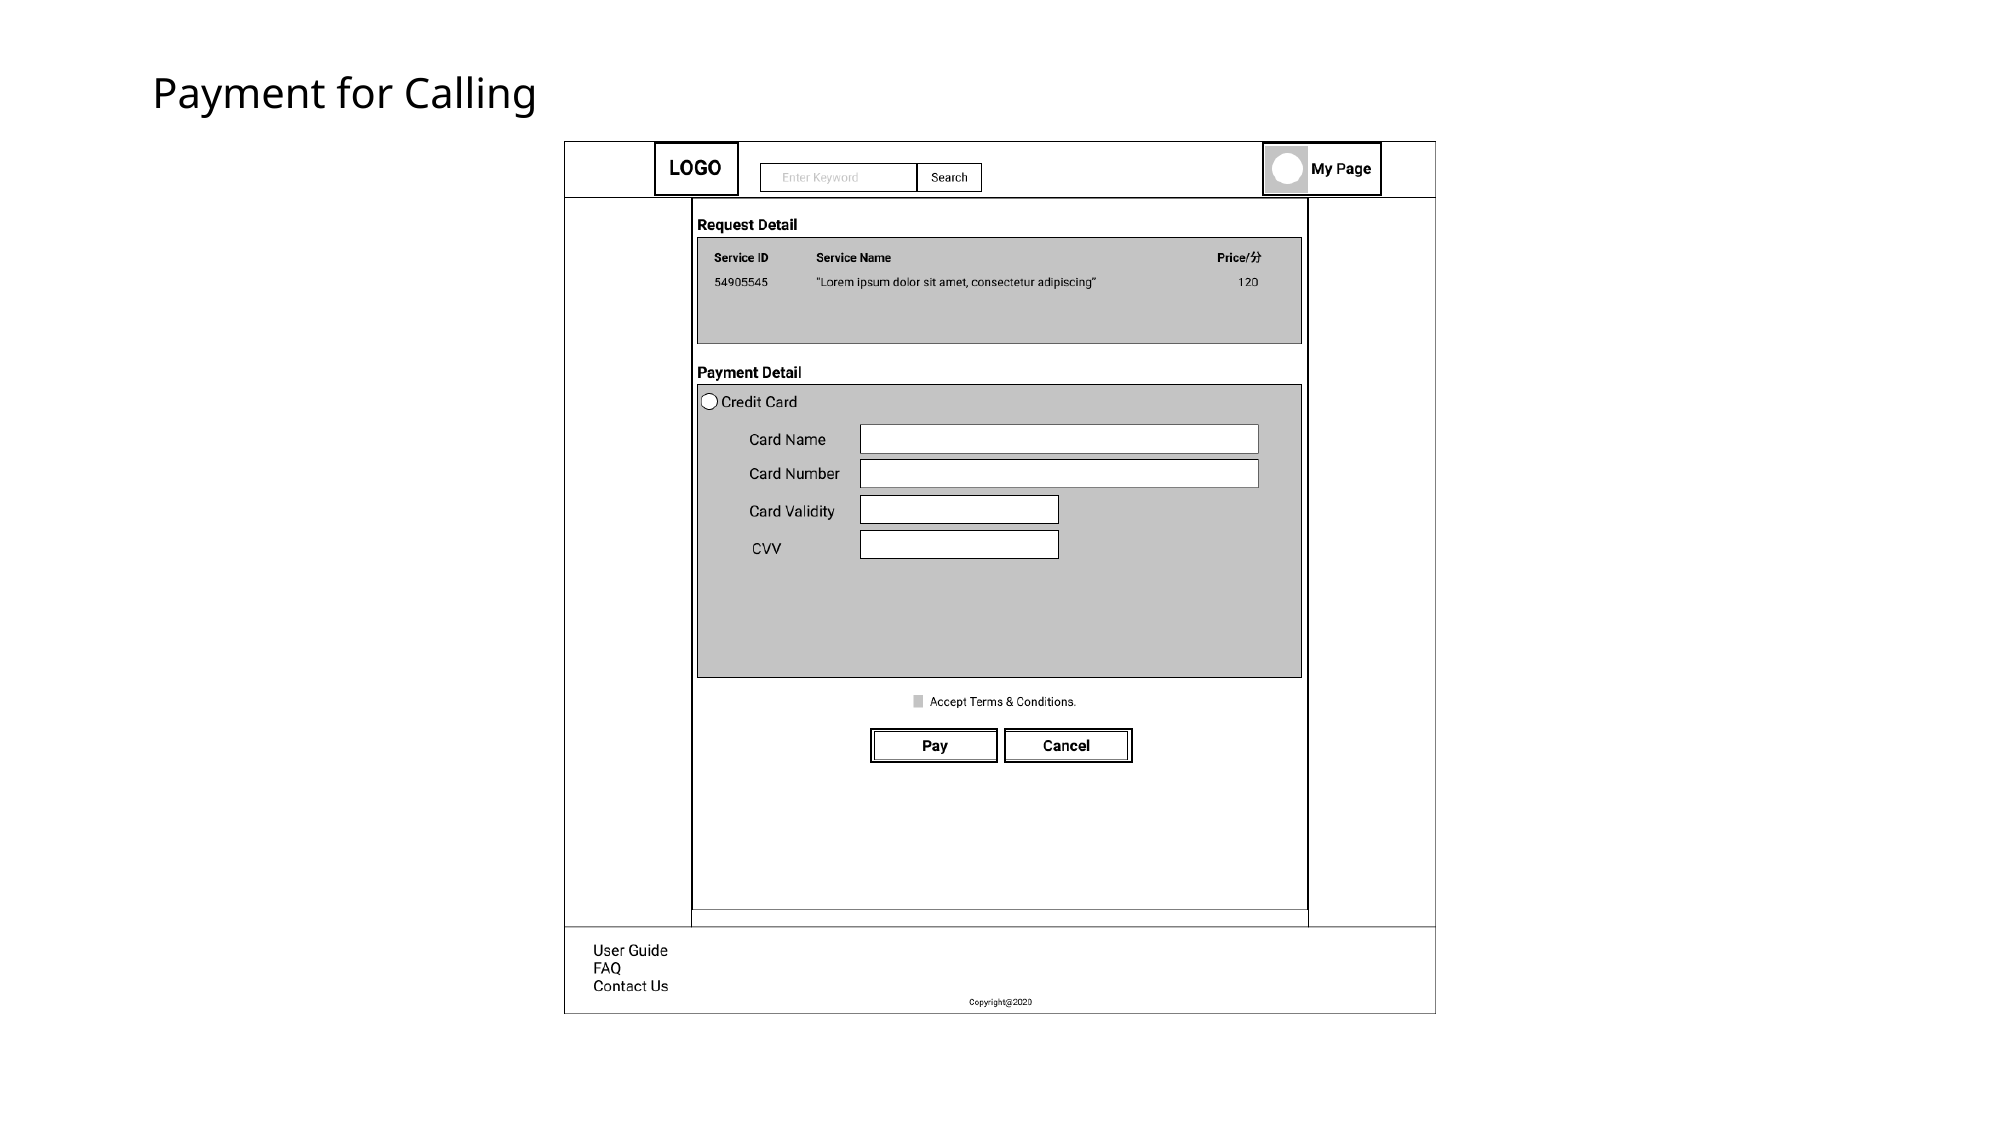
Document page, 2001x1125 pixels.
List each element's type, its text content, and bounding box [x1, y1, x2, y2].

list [564, 141, 1436, 1014]
title Payment for Calling [137, 59, 1863, 130]
